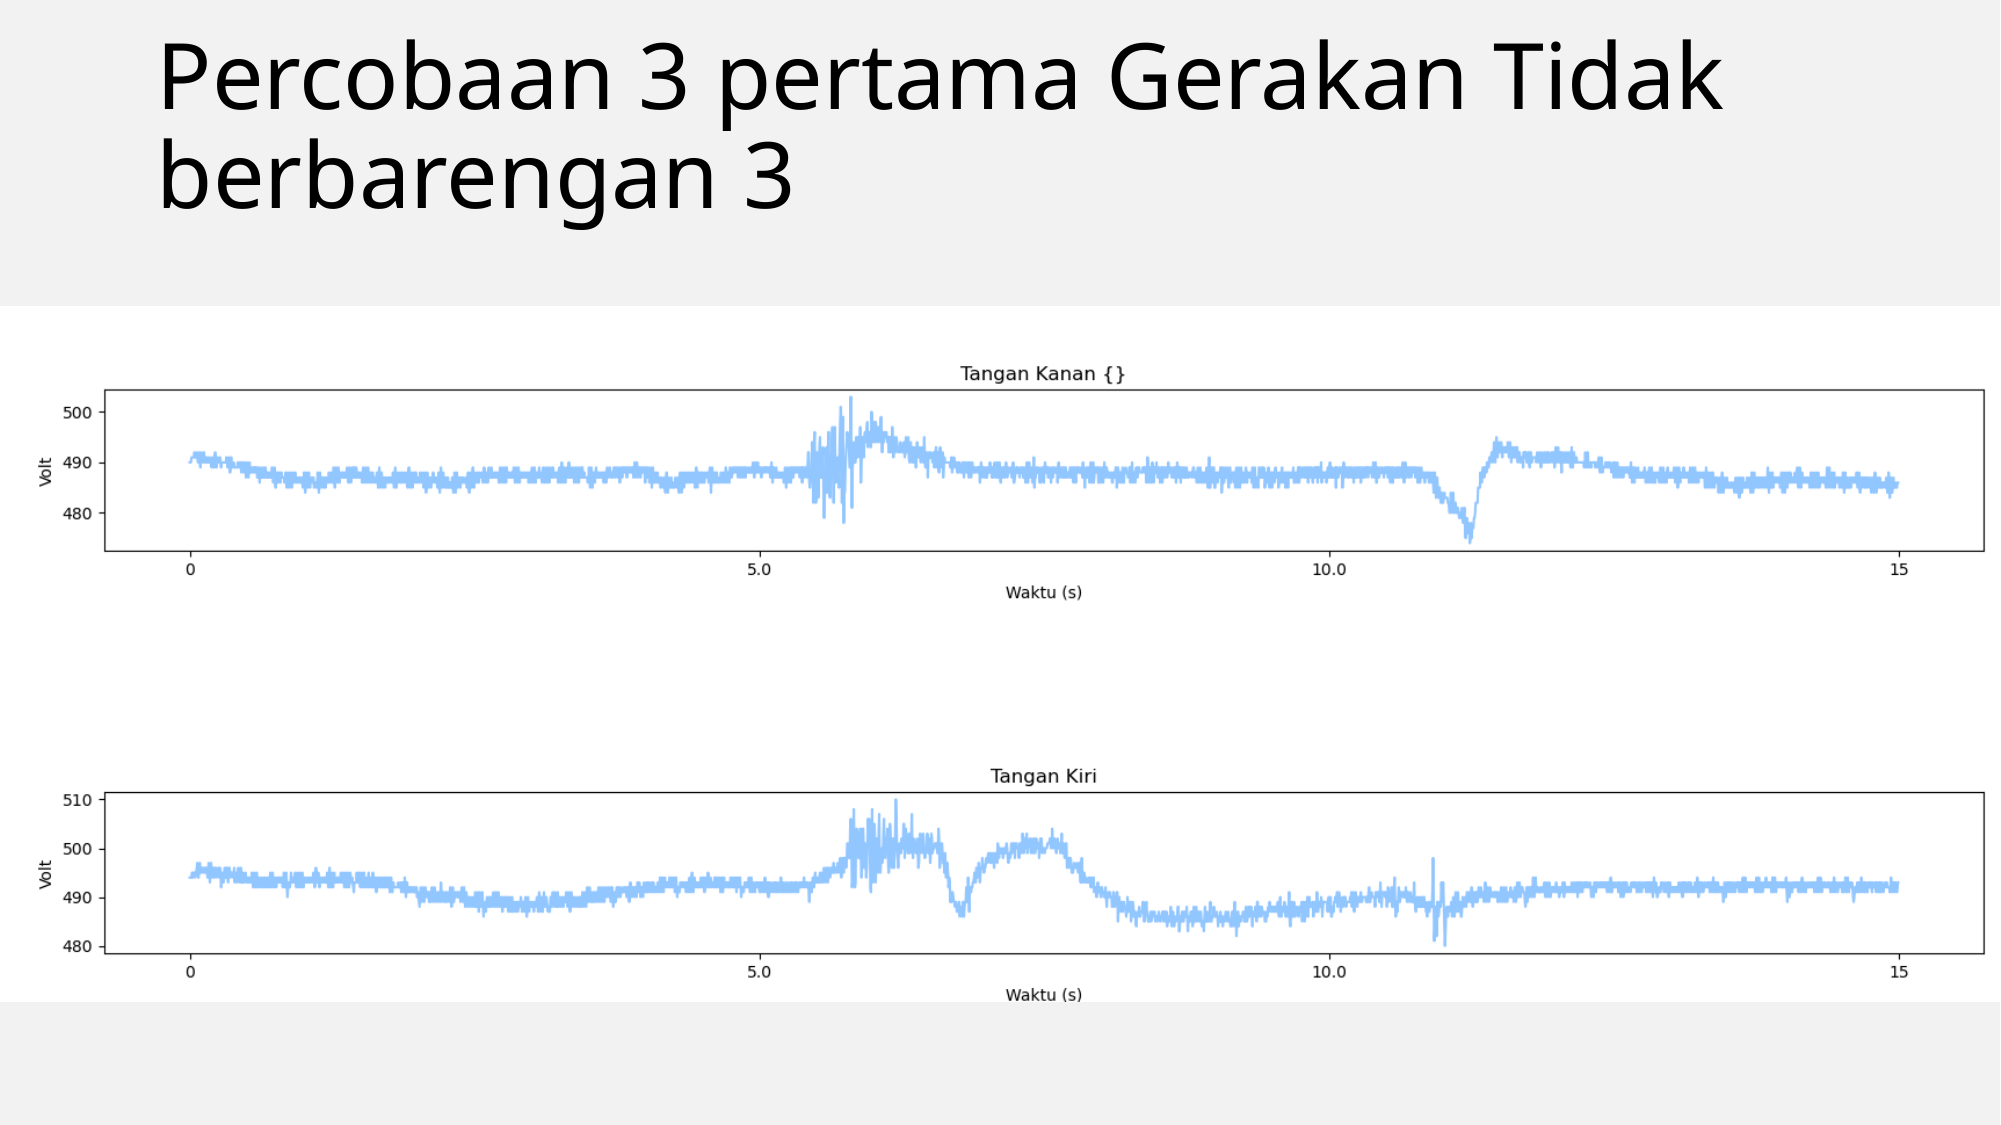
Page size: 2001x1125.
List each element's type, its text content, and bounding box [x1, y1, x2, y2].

picture [0, 306, 2000, 1003]
title Percobaan 3 pertama Gerakan Tidak berbarengan 3 [141, 20, 1867, 238]
